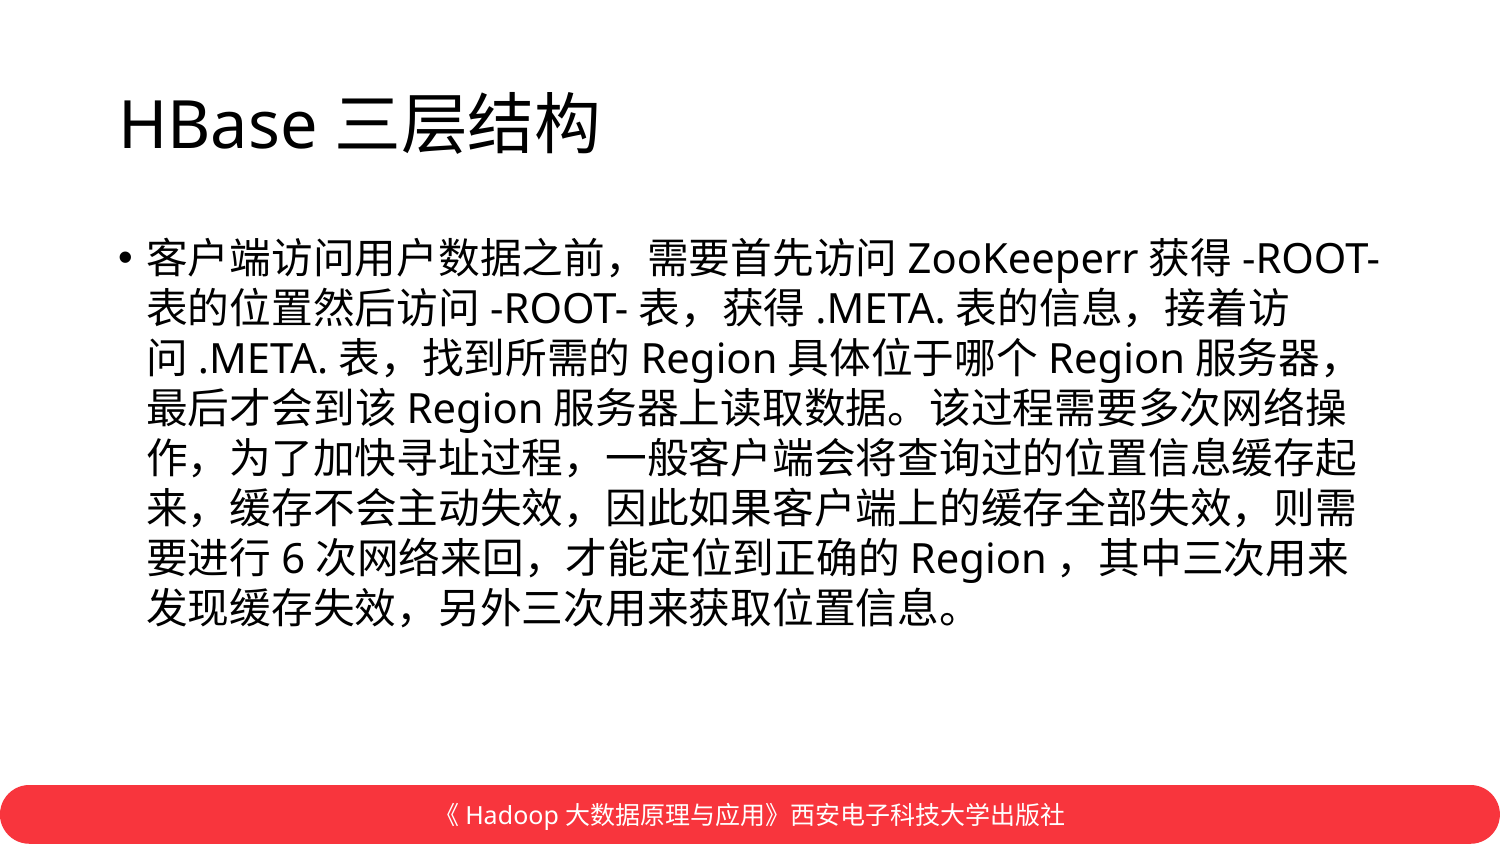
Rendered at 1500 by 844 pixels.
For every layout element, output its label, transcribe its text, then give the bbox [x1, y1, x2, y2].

list 客户端访问用户数据之前，需要首先访问ZooKeeperr获得-ROOT-表的位置然后访问-ROOT-表，获得.META.表的信息，接着访问.META.表，找到所需的Region具体位于哪个Region服务器，最后才会到该Region服务器上读取数据。该过程需要多次网络操作，为了加快寻址过程，一般客户端会将查询过的位置信息缓存起来，缓存不会主动失效，因此如果客户端上的缓存全部失效，则需要进行6次网络来回，才能定位到正确的Region，其中三次用来发现缓存失效，另外三次用来获取位置信息。 [103, 224, 1397, 760]
title HBase三层结构 [103, 44, 1397, 208]
